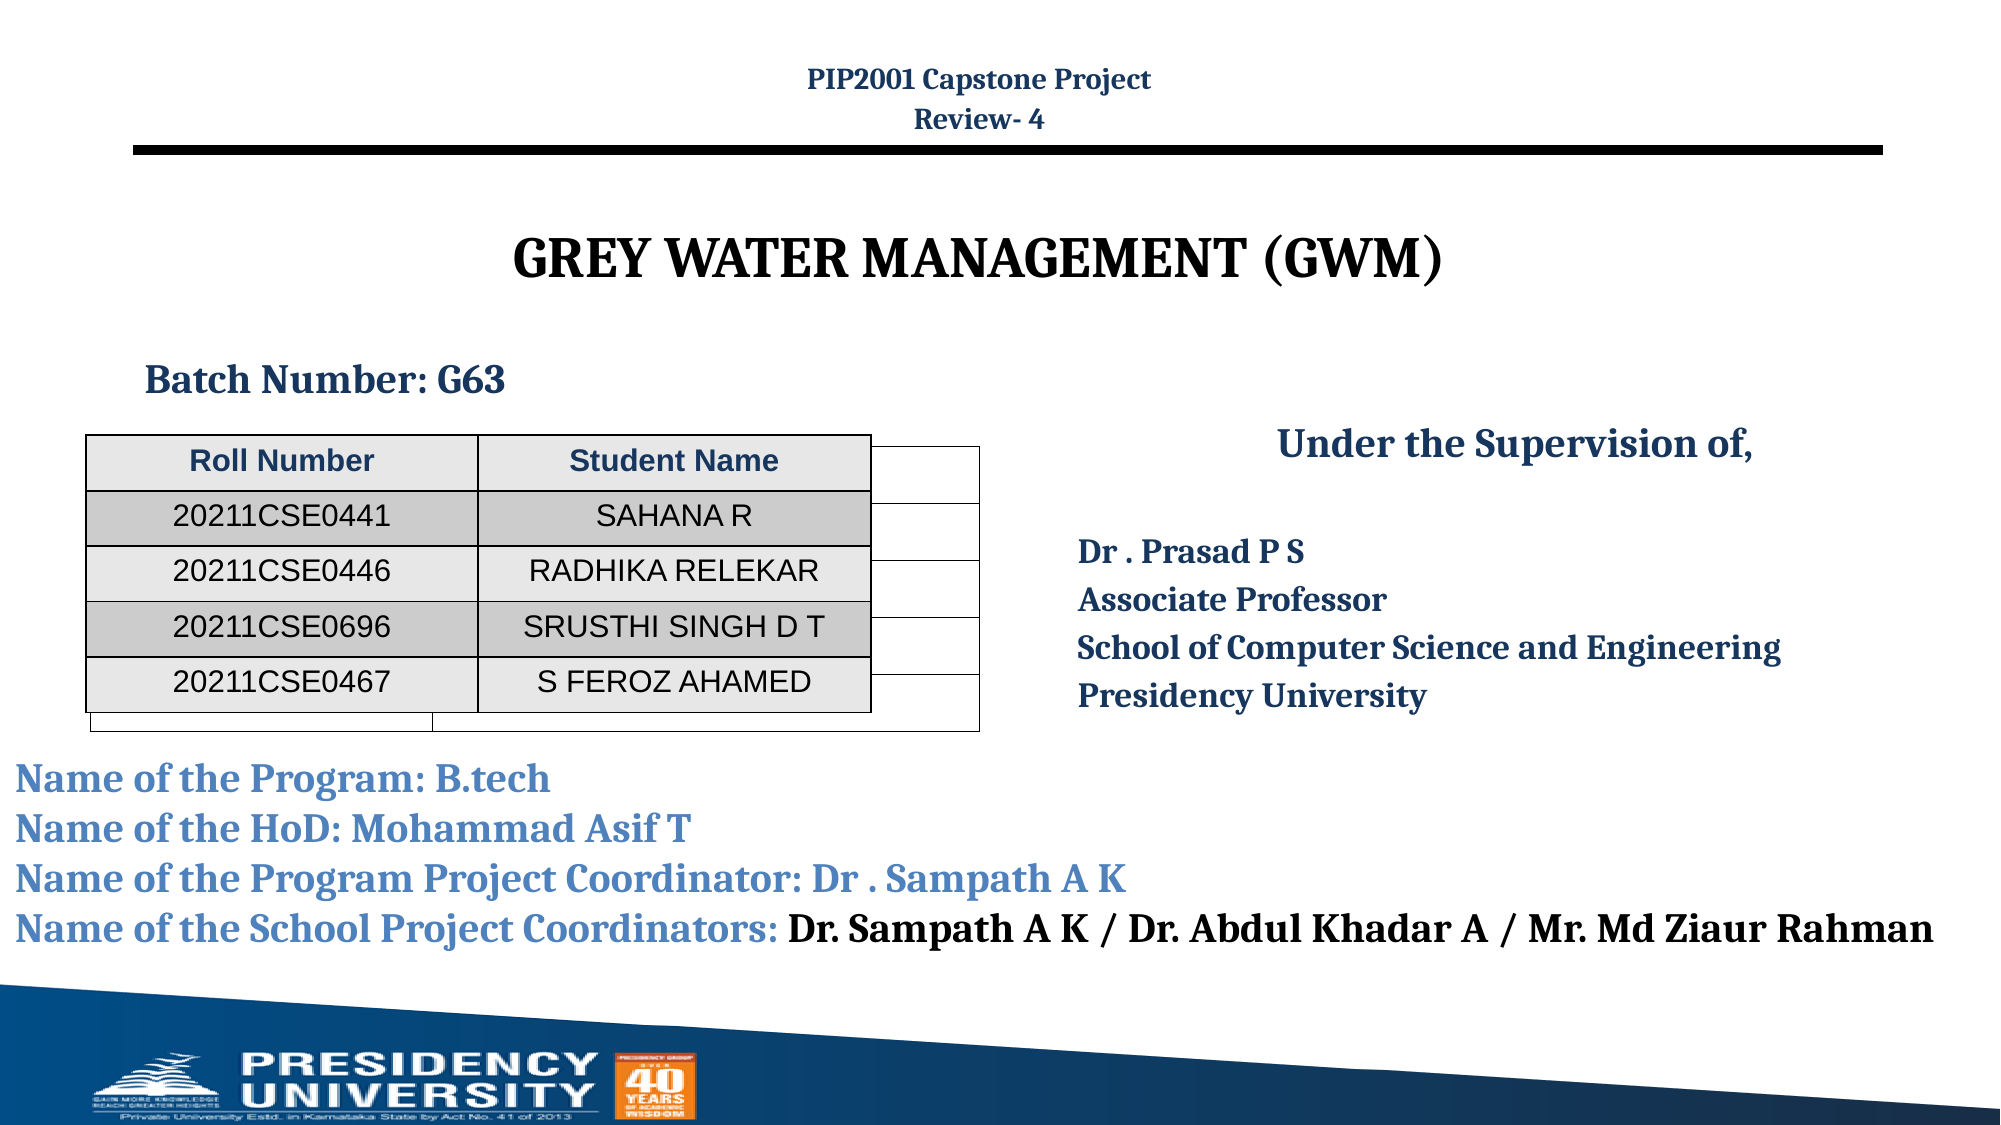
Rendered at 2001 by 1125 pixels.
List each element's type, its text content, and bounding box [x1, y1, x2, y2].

table_cell [872, 561, 979, 617]
table_cell [433, 675, 979, 731]
table_cell 20211CSE0441 [87, 492, 477, 545]
text_box PIP2001 Capstone Project Review- 4 [653, 54, 1306, 146]
table_cell 20211CSE0446 [87, 547, 477, 601]
table_header [872, 447, 979, 503]
table_cell S FEROZ AHAMED [479, 658, 870, 712]
table_header Student Name [479, 436, 870, 490]
table_header Roll Number [87, 436, 477, 490]
table_cell [91, 713, 432, 731]
table_cell [872, 504, 979, 560]
text_box Under the Supervision of, Dr . Prasad P S Associate Professor School of Computer Science and Engineering Presidency University [1062, 412, 1968, 743]
table_cell 20211CSE0696 [87, 602, 477, 656]
table_cell RADHIKA RELEKAR [479, 547, 870, 601]
table_cell [872, 618, 979, 674]
table_cell 20211CSE0467 [87, 658, 477, 712]
table_cell SAHANA R [479, 492, 870, 545]
title GREY WATER MANAGEMENT (GWM) [129, 175, 1830, 334]
text_box Name of the Program: B.tech Name of the HoD: Mohammad Asif T Name of the Program Project Coordinator: Dr . Sampath A K Name of the School Project Coordinators: Dr. Sampath A K / Dr. Abdul Khadar A / Mr. Md Ziaur Rahman [0, 743, 2000, 1000]
picture [0, 1000, 2000, 1125]
subtitle Batch Number: G63 [129, 344, 781, 434]
table_cell SRUSTHI SINGH D T [479, 602, 870, 656]
